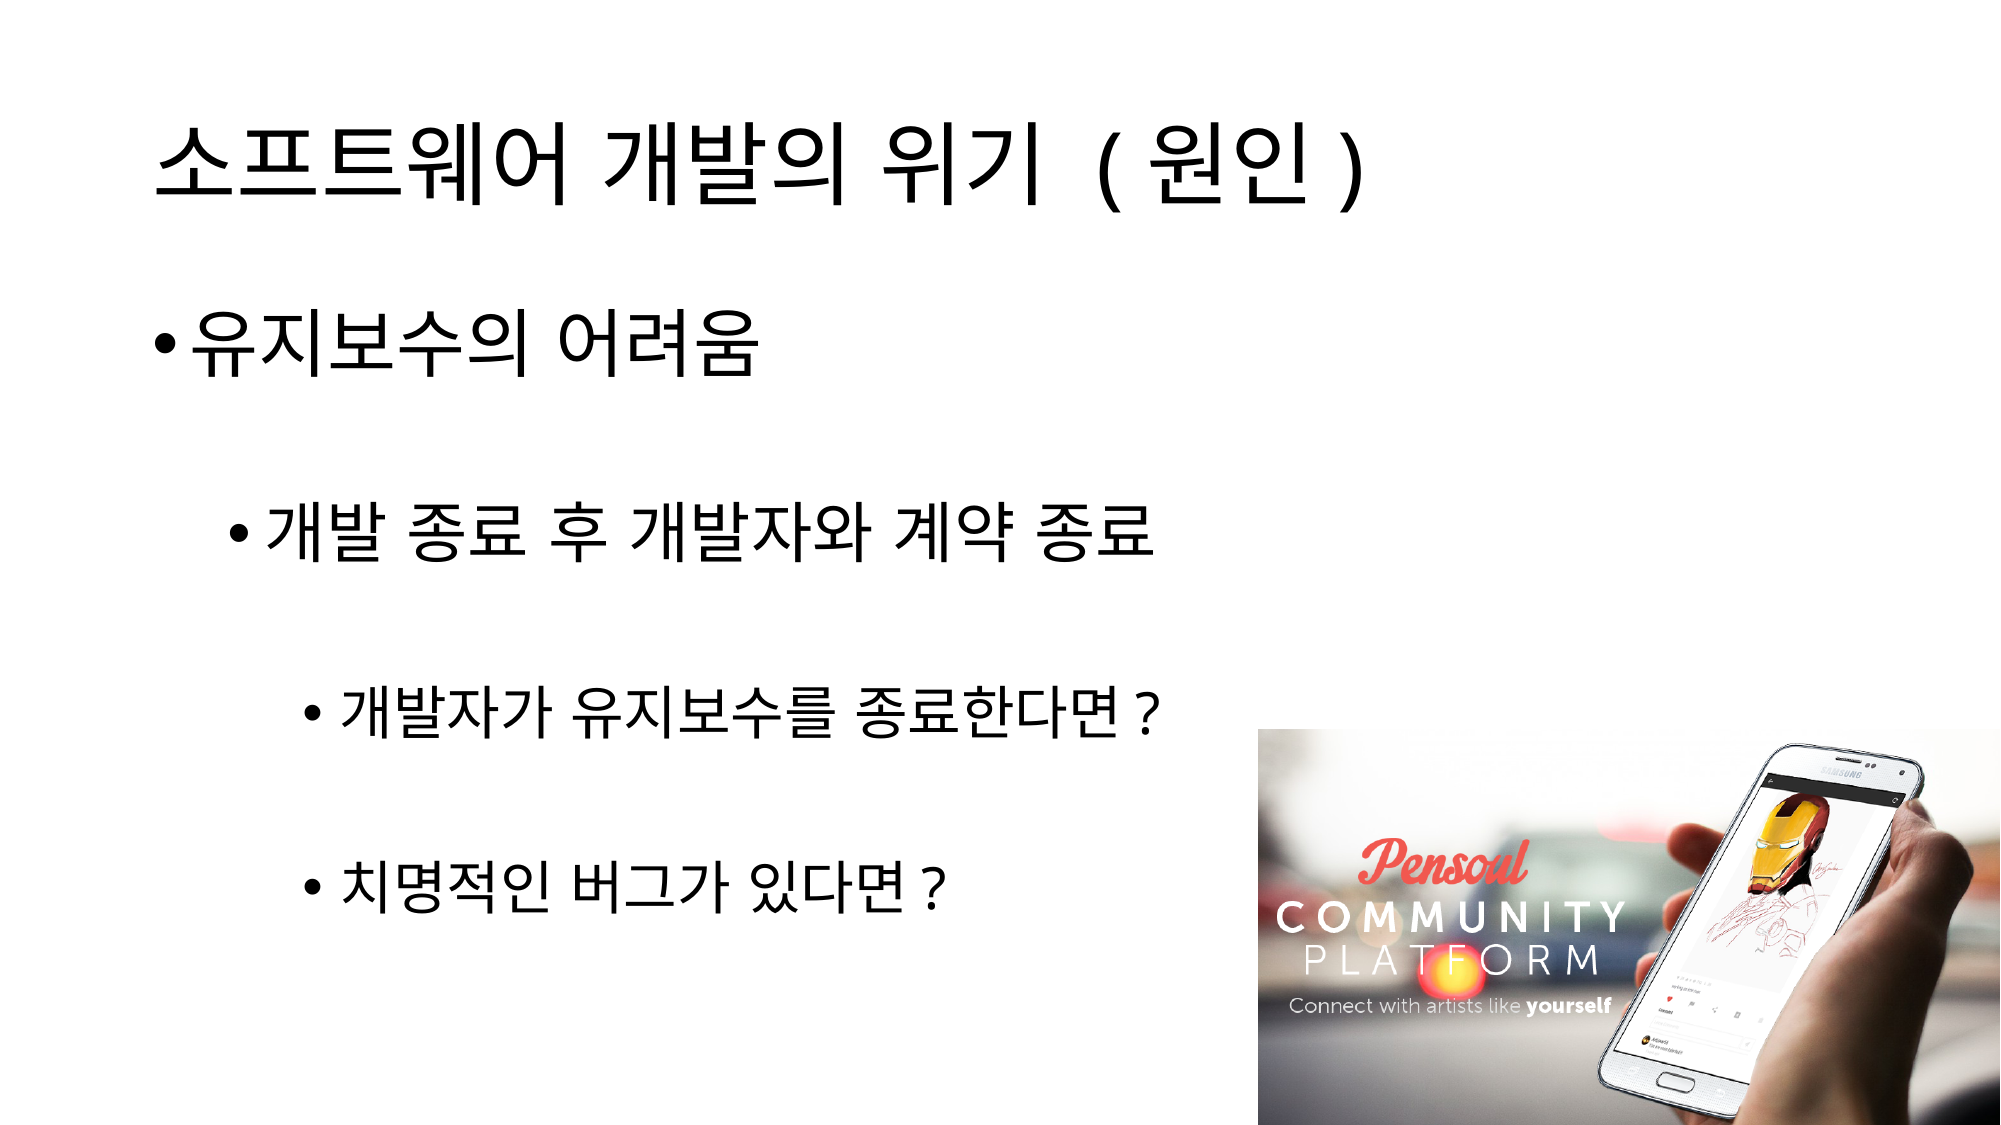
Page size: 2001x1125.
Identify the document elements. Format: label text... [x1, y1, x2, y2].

picture [1258, 729, 2000, 1125]
title 소프트웨어 개발의 위기 (원인) [137, 59, 1863, 278]
list 유지보수의 어려움 개발 종료 후 개발자와 계약 종료 개발자가 유지보수를 종료한다면? 치명적인 버그가 있다면? [137, 299, 1863, 1014]
